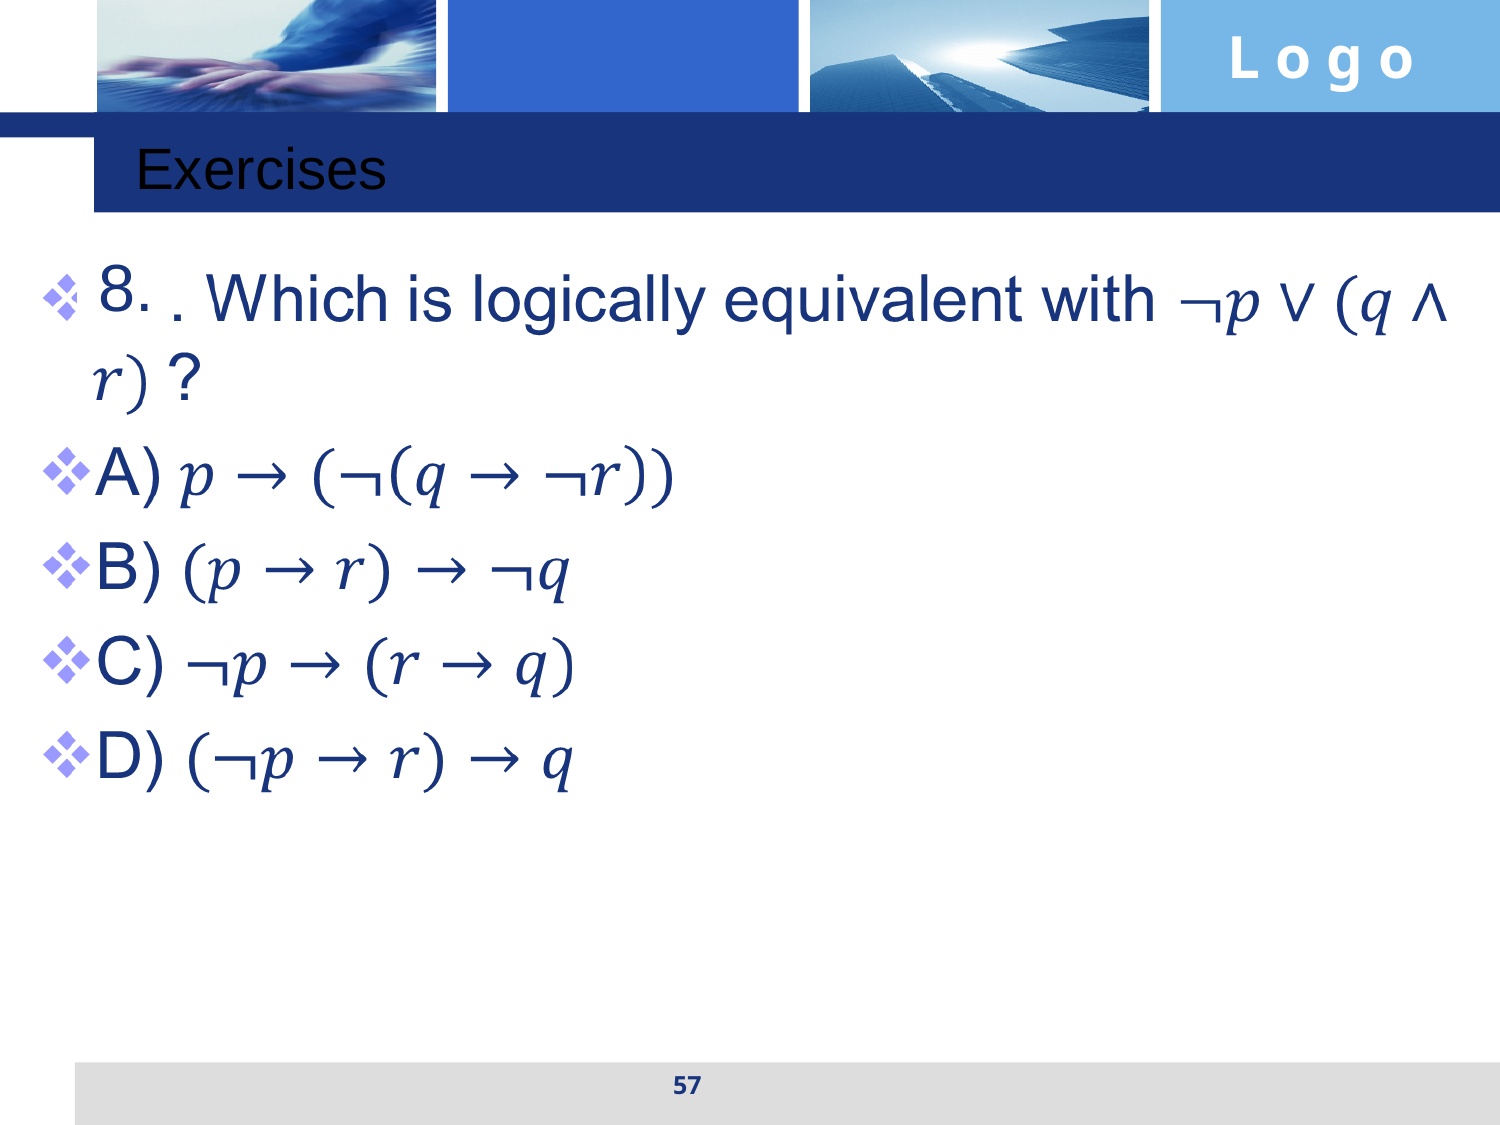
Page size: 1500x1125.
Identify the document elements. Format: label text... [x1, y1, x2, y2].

picture [810, 0, 1150, 112]
list [0, 237, 1500, 1013]
text_box 57 [512, 1062, 863, 1116]
picture [97, 0, 437, 112]
text_box 7. [77, 237, 83, 333]
title Exercises [120, 120, 1400, 213]
text_box 8. [83, 237, 169, 333]
